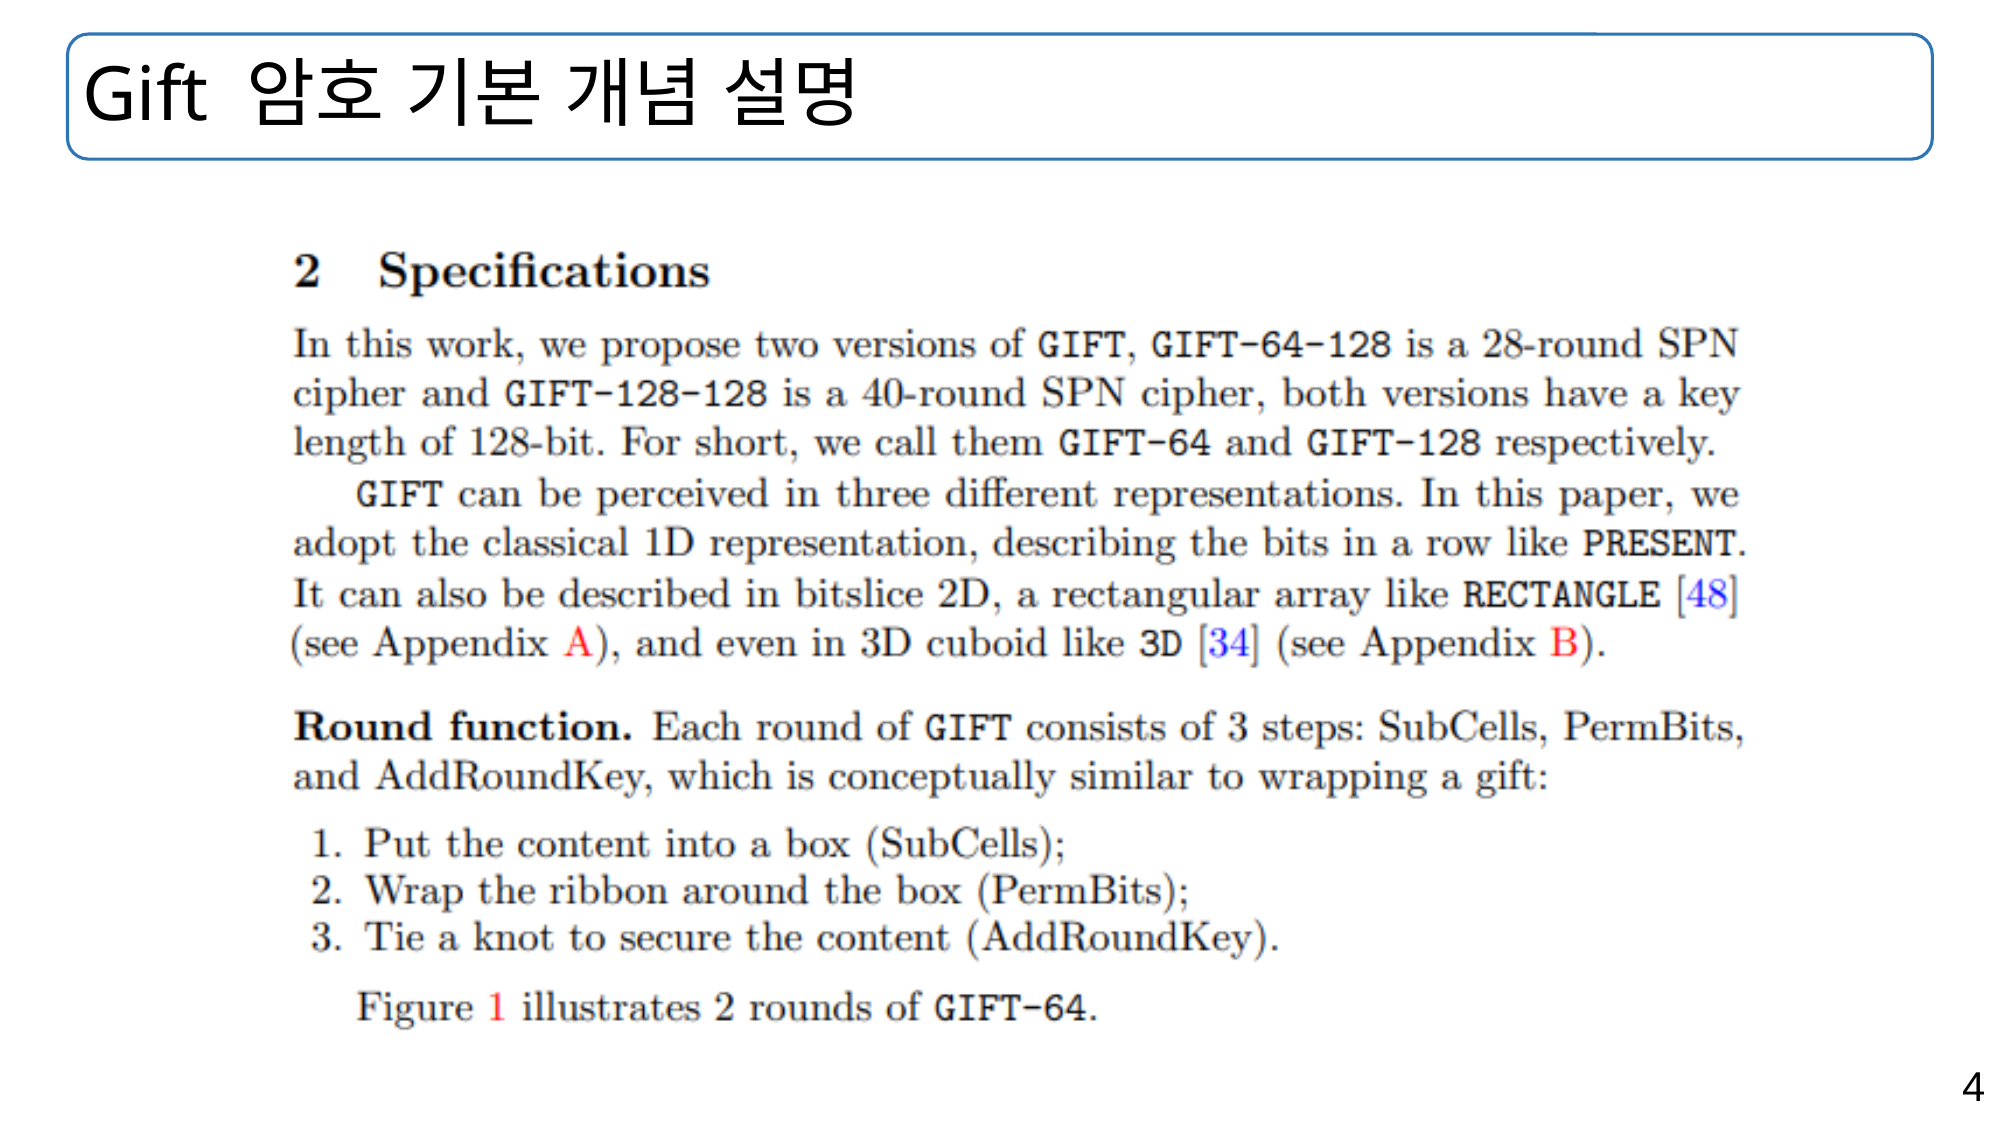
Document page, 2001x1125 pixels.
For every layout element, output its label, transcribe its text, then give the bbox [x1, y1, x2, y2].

title Gift 암호 기본 개념 설명 [67, 34, 1933, 160]
picture [208, 183, 1792, 1091]
